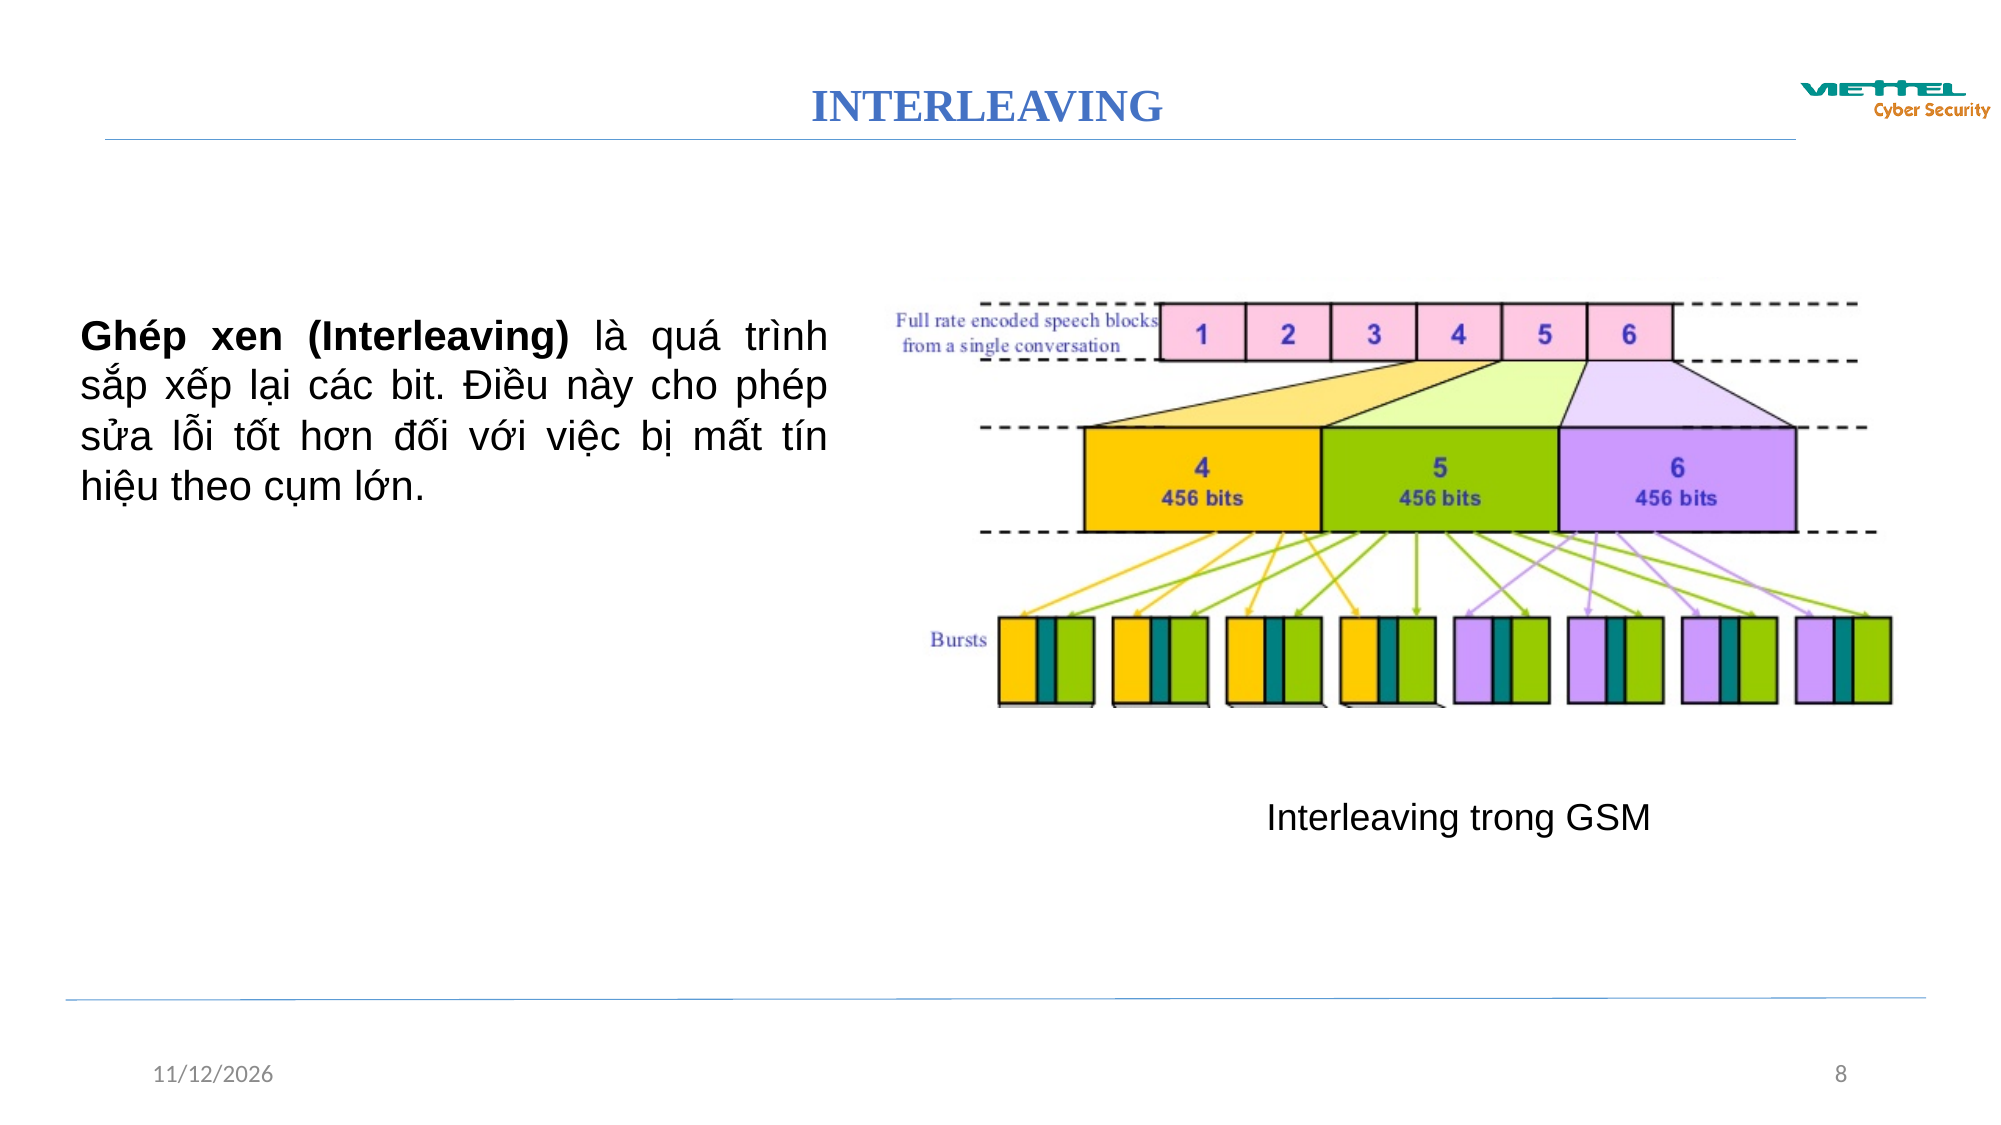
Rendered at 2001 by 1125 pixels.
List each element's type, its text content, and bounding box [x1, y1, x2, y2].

text_box Ghép xen (Interleaving) là quá trình sắp xếp lại các bit. Điều này cho phép sửa lỗi tốt hơn đối với việc bị mất tín hiệu theo cụm lớn. [65, 301, 844, 566]
picture [882, 277, 1958, 708]
text_box Interleaving trong GSM [1199, 785, 1718, 846]
slide_number 8 [1412, 1042, 1863, 1103]
text_box INTERLEAVING [480, 68, 1421, 139]
picture [1796, 0, 1994, 198]
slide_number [137, 1042, 588, 1103]
